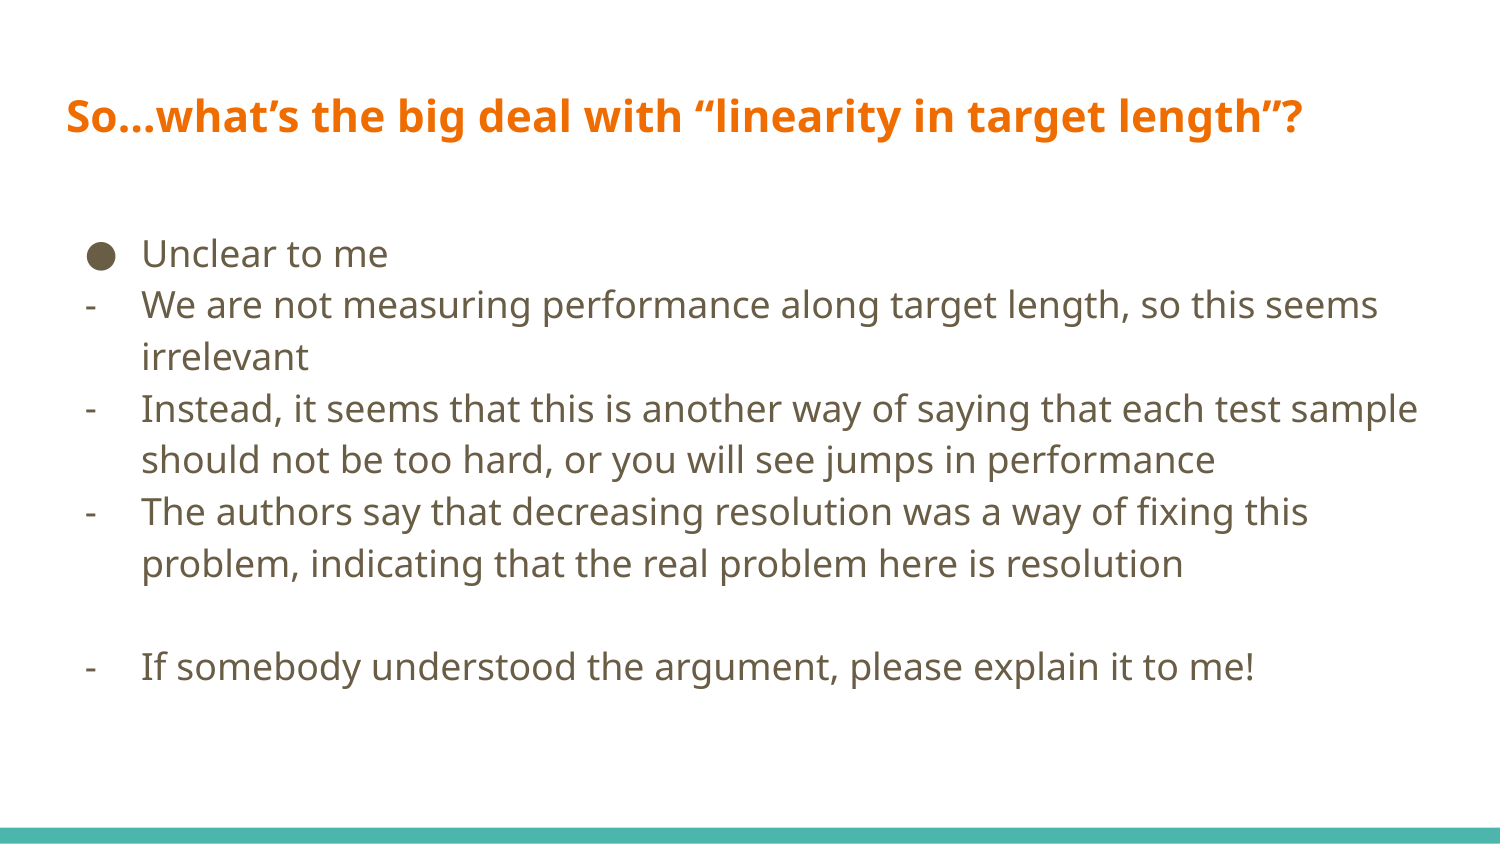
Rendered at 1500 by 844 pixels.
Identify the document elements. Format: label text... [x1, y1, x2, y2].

list Unclear to me We are not measuring performance along target length, so this seems irrelevant Instead, it seems that this is another way of saying that each test sample should not be too hard, or you will see jumps in performance The authors say that decreasing resolution was a way of fixing this problem, indicating that the real problem here is resolution If somebody understood the argument, please explain it to me! [51, 207, 1449, 750]
title So…what’s the big deal with “linearity in target length”? [51, 72, 1449, 189]
